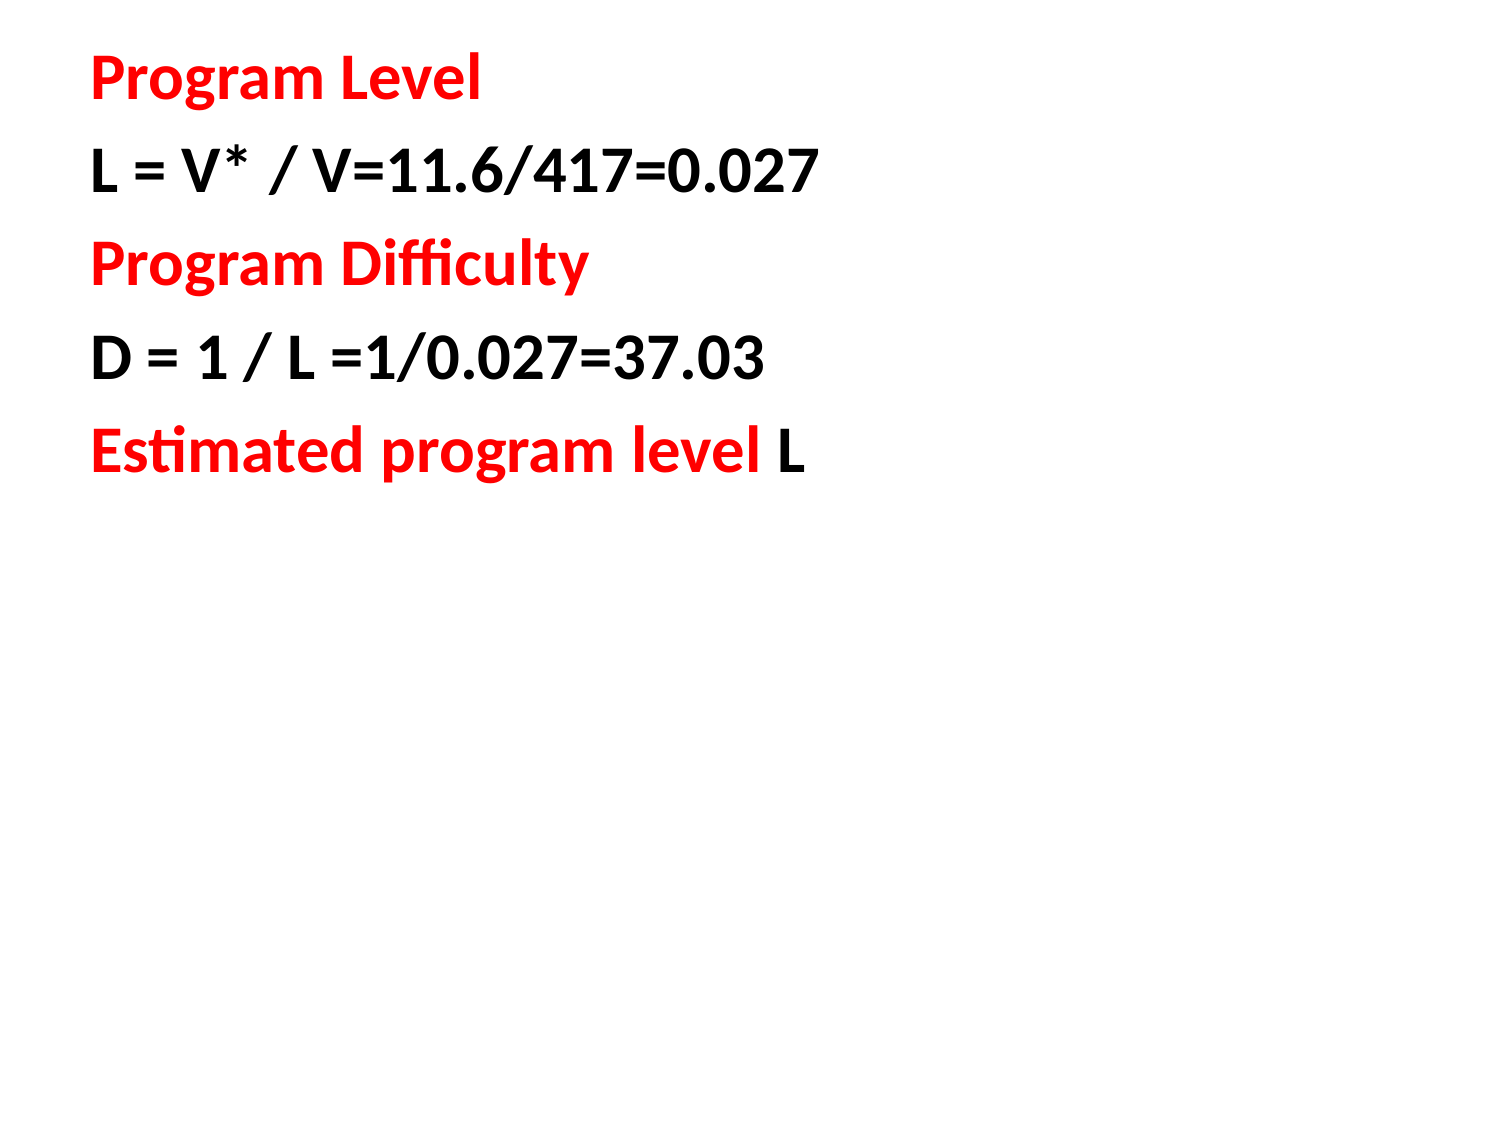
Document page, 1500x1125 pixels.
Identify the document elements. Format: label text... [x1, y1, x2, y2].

list Program Level L = V* / V=11.6/417=0.027 Program Difficulty D = 1 / L =1/0.027=37.03 Estimated program level L [75, 24, 1425, 1005]
